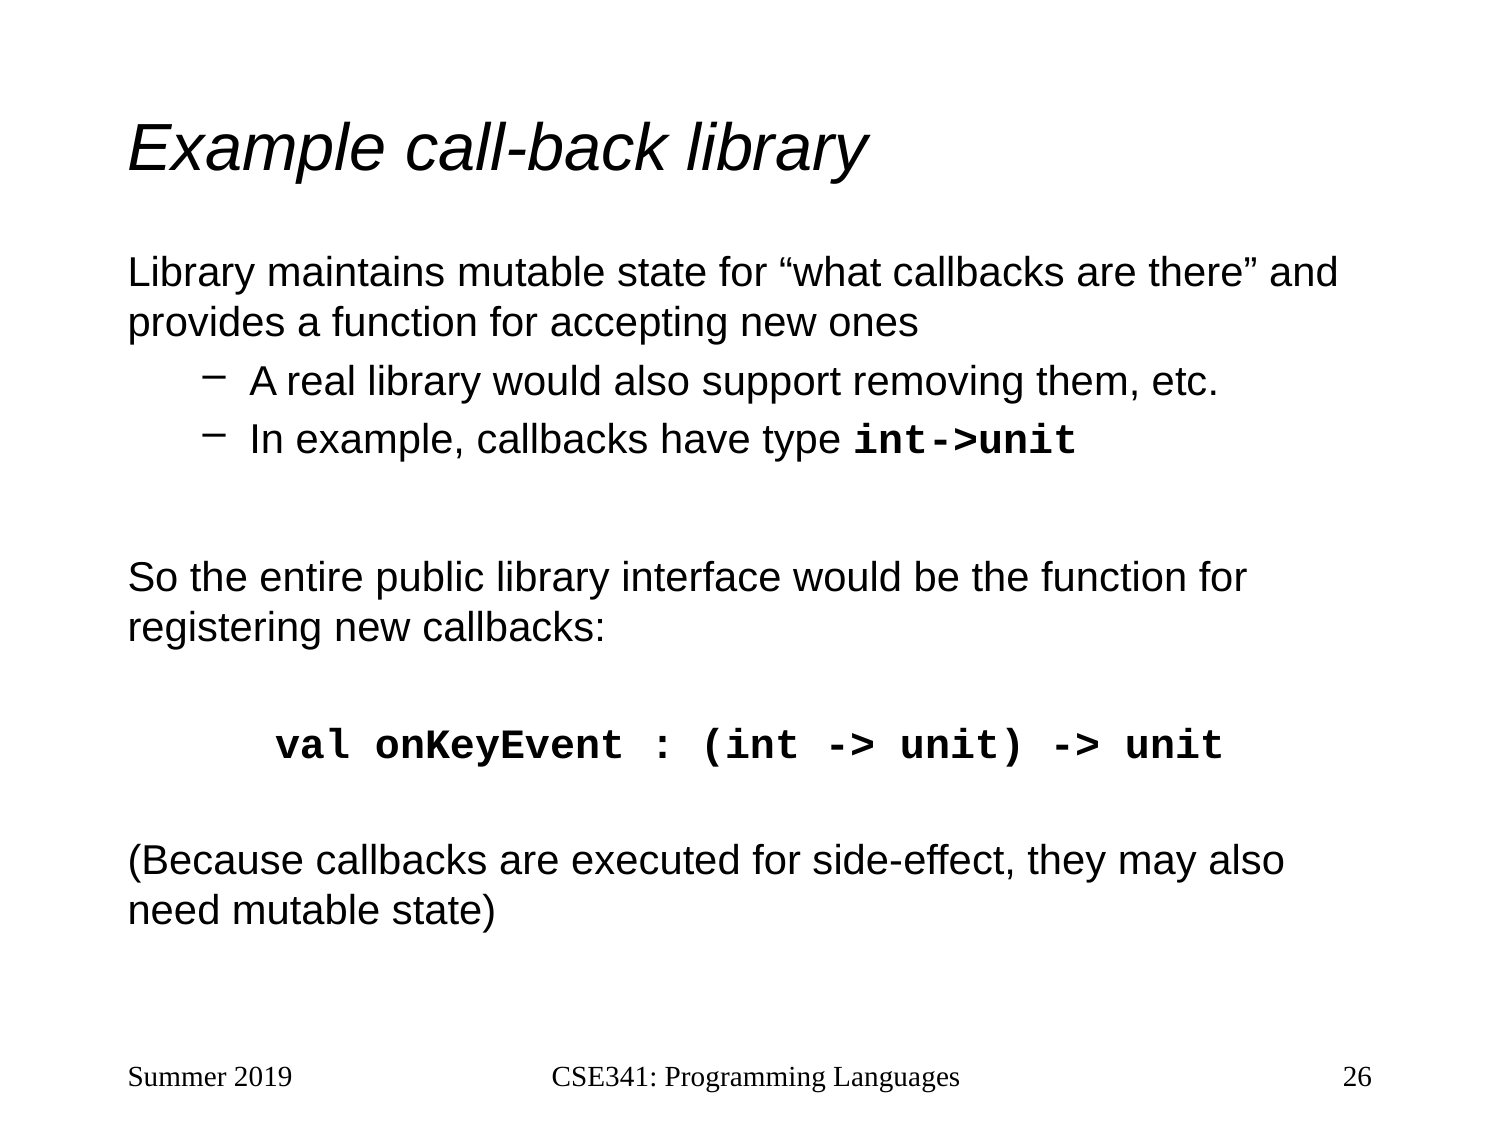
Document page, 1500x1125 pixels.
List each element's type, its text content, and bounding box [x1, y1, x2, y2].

footer CSE341: Programming Languages [474, 1049, 1038, 1125]
slide_number Summer 2019 [112, 1049, 426, 1125]
slide_number 26 [1074, 1049, 1388, 1125]
list Library maintains mutable state for “what callbacks are there” and provides a function for accepting new ones A real library would also support removing them, etc. In example, callbacks have type int->unit So the entire public library interface would be the function for registering new callbacks: val onKeyEvent : (int -> unit) -> unit (Because callbacks are executed for side-effect, they may also need mutable state) [112, 237, 1388, 976]
title Example call-back library [112, 49, 1388, 237]
